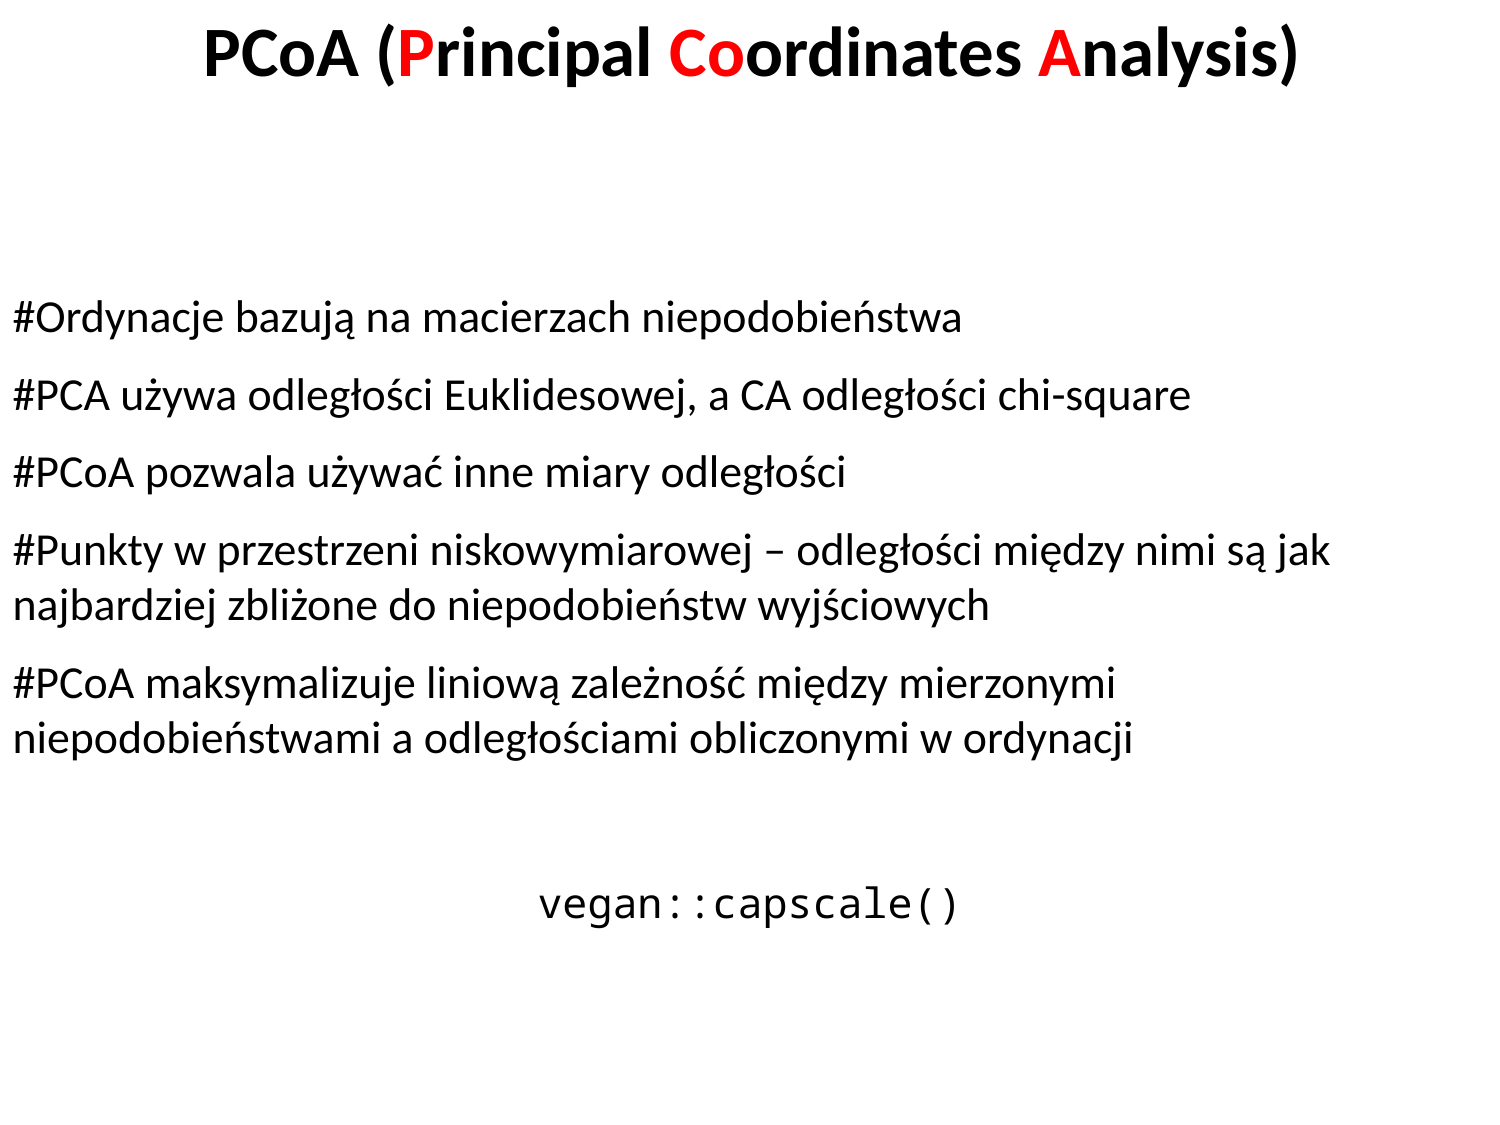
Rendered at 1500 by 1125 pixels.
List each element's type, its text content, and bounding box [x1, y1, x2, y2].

text_box vegan::capscale() [0, 869, 1500, 935]
text_box PCoA (Principal Coordinates Analysis) [2, 0, 1500, 98]
text_box #Ordynacje bazują na macierzach niepodobieństwa #PCA używa odległości Euklidesowej, a CA odległości chi-square #PCoA pozwala używać inne miary odległości #Punkty w przestrzeni niskowymiarowej – odległości między nimi są jak najbardziej zbliżone do niepodobieństw wyjściowych #PCoA maksymalizuje liniową zależność między mierzonymi niepodobieństwami a odległościami obliczonymi w ordynacji [0, 278, 1498, 771]
